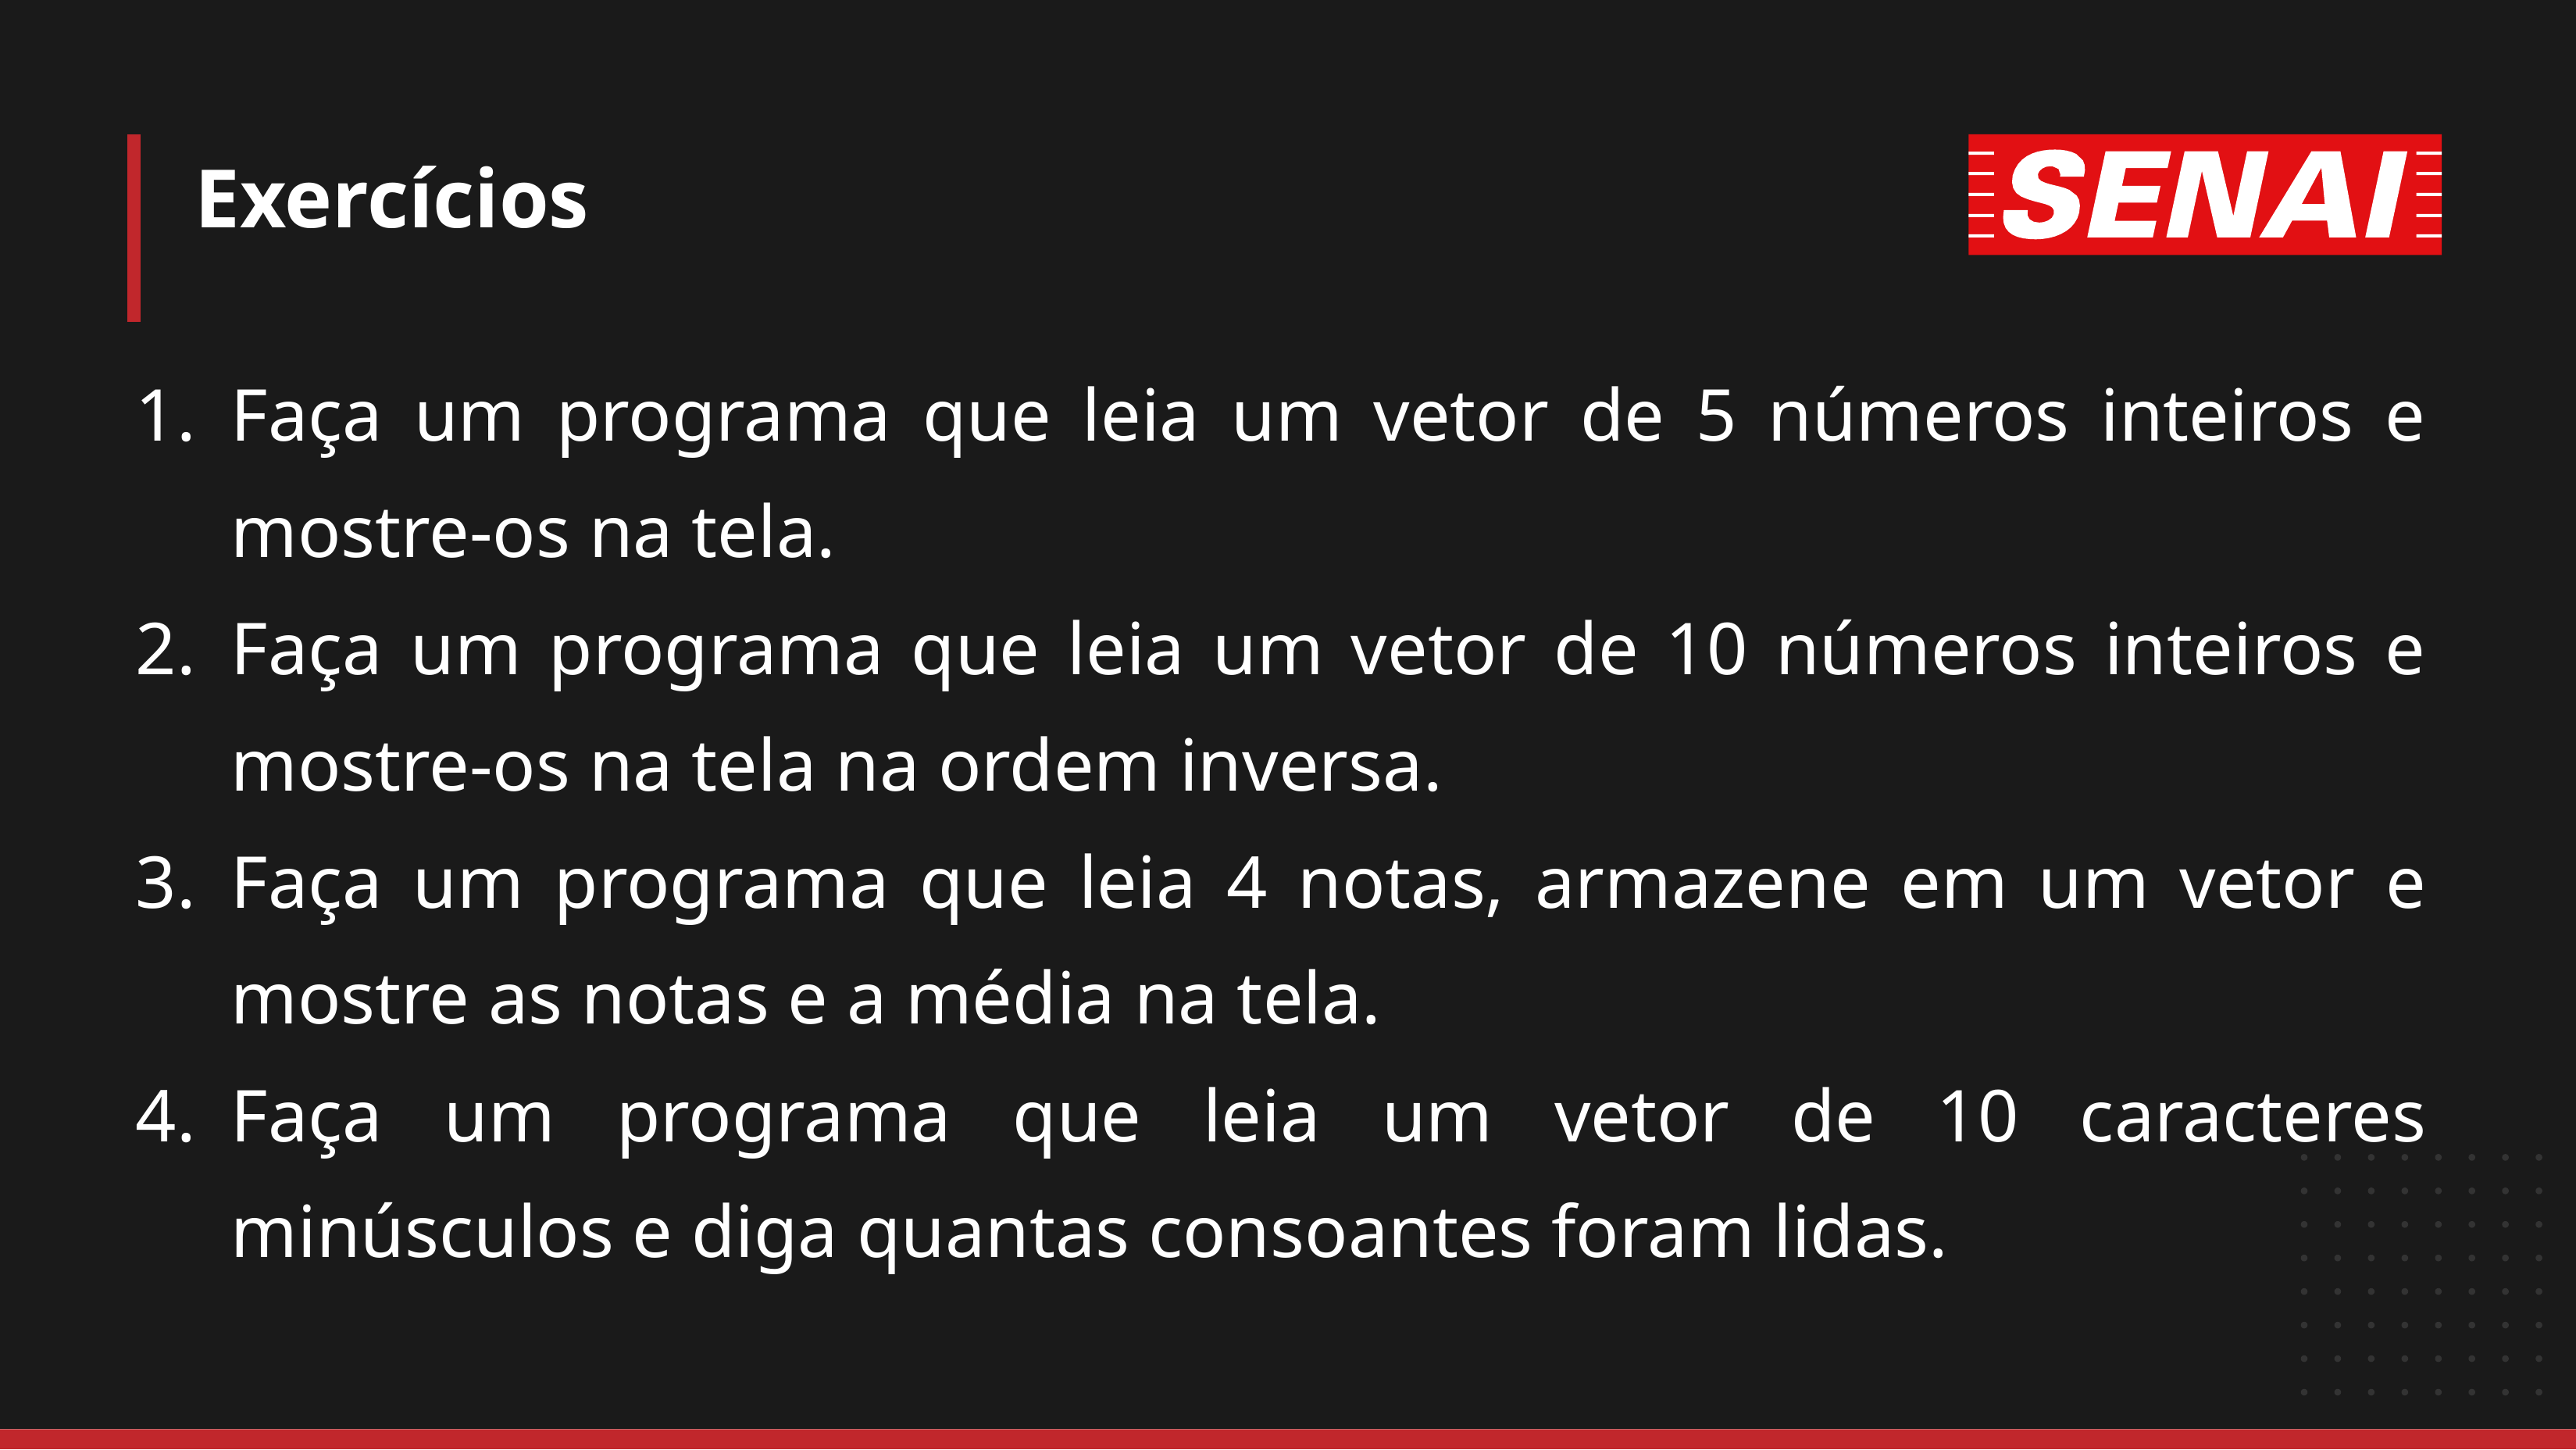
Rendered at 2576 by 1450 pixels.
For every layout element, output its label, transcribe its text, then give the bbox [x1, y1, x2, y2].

text_box [2334, 1355, 2342, 1362]
text_box [2401, 1388, 2409, 1396]
text_box [2502, 1321, 2509, 1329]
text_box [2300, 1321, 2308, 1329]
text_box [2535, 1188, 2542, 1195]
text_box [2502, 1388, 2509, 1396]
text_box [2367, 1288, 2375, 1295]
text_box [2535, 1254, 2542, 1262]
text_box [2435, 1321, 2442, 1329]
text_box [2334, 1288, 2342, 1295]
title Exercícios [193, 126, 1517, 338]
text_box [2300, 1288, 2308, 1295]
text_box [2468, 1388, 2476, 1396]
text_box [2435, 1154, 2442, 1161]
text_box [2535, 1154, 2542, 1161]
text_box [2502, 1221, 2509, 1228]
text_box [2435, 1288, 2442, 1295]
text_box [2502, 1154, 2509, 1161]
text_box [2535, 1288, 2542, 1295]
text_box [2535, 1355, 2542, 1362]
text_box [2367, 1321, 2375, 1329]
text_box [2468, 1188, 2476, 1195]
text_box [2468, 1154, 2476, 1161]
text_box [2502, 1254, 2509, 1262]
text_box [2535, 1221, 2542, 1228]
text_box [2535, 1388, 2542, 1396]
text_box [1968, 134, 2442, 255]
text_box Faça um programa que leia um vetor de 5 números inteiros e mostre-os na tela. Faça um programa que leia um vetor de 10 números inteiros e mostre-os na tela na ordem inversa. Faça um programa que leia 4 notas, armazene em um vetor e mostre as notas e a média na tela. Faça um programa que leia um vetor de 10 caracteres minúsculos e diga quantas consoantes foram lidas. [134, 338, 2428, 1272]
text_box [2468, 1288, 2476, 1295]
text_box [2401, 1355, 2409, 1362]
text_box [2401, 1321, 2409, 1329]
text_box [2468, 1321, 2476, 1329]
text_box [2401, 1288, 2409, 1295]
text_box [2367, 1388, 2375, 1396]
text_box [2502, 1355, 2509, 1362]
text_box [2468, 1254, 2476, 1262]
text_box [2468, 1221, 2476, 1228]
text_box [2435, 1188, 2442, 1195]
text_box [0, 1429, 2576, 1449]
text_box [2502, 1288, 2509, 1295]
text_box [2334, 1321, 2342, 1329]
text_box [2367, 1355, 2375, 1362]
text_box [2468, 1355, 2476, 1362]
text_box [2334, 1388, 2342, 1396]
text_box [2435, 1388, 2442, 1396]
text_box [2435, 1221, 2442, 1228]
text_box [2300, 1355, 2308, 1362]
text_box [2502, 1188, 2509, 1195]
text_box [2435, 1355, 2442, 1362]
text_box [2300, 1388, 2308, 1396]
text_box [2535, 1321, 2542, 1329]
text_box [2435, 1254, 2442, 1262]
